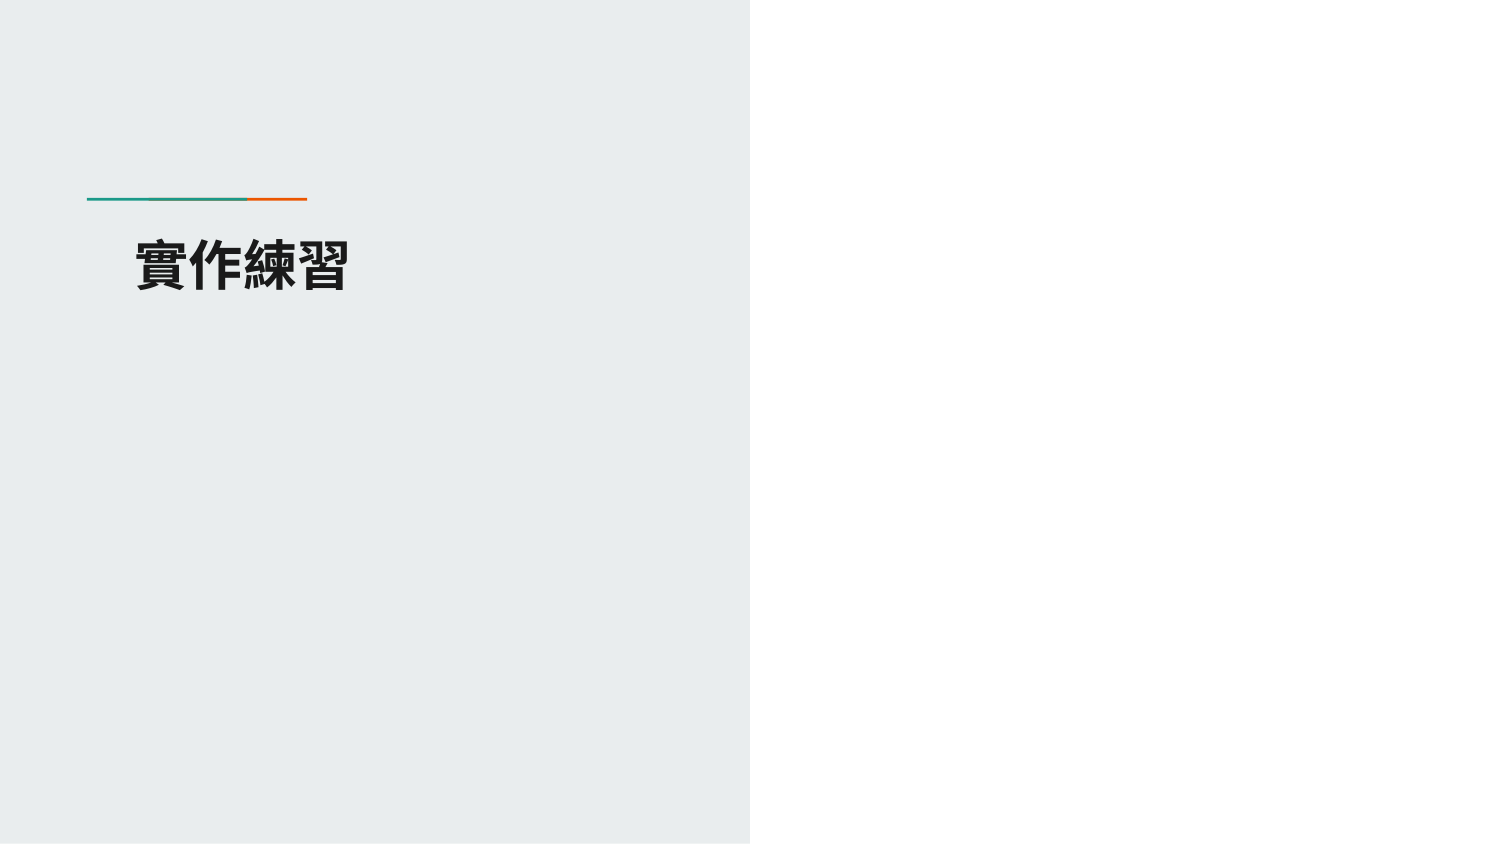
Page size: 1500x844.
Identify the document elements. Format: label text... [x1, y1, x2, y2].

title 實作練習 [119, 216, 662, 494]
